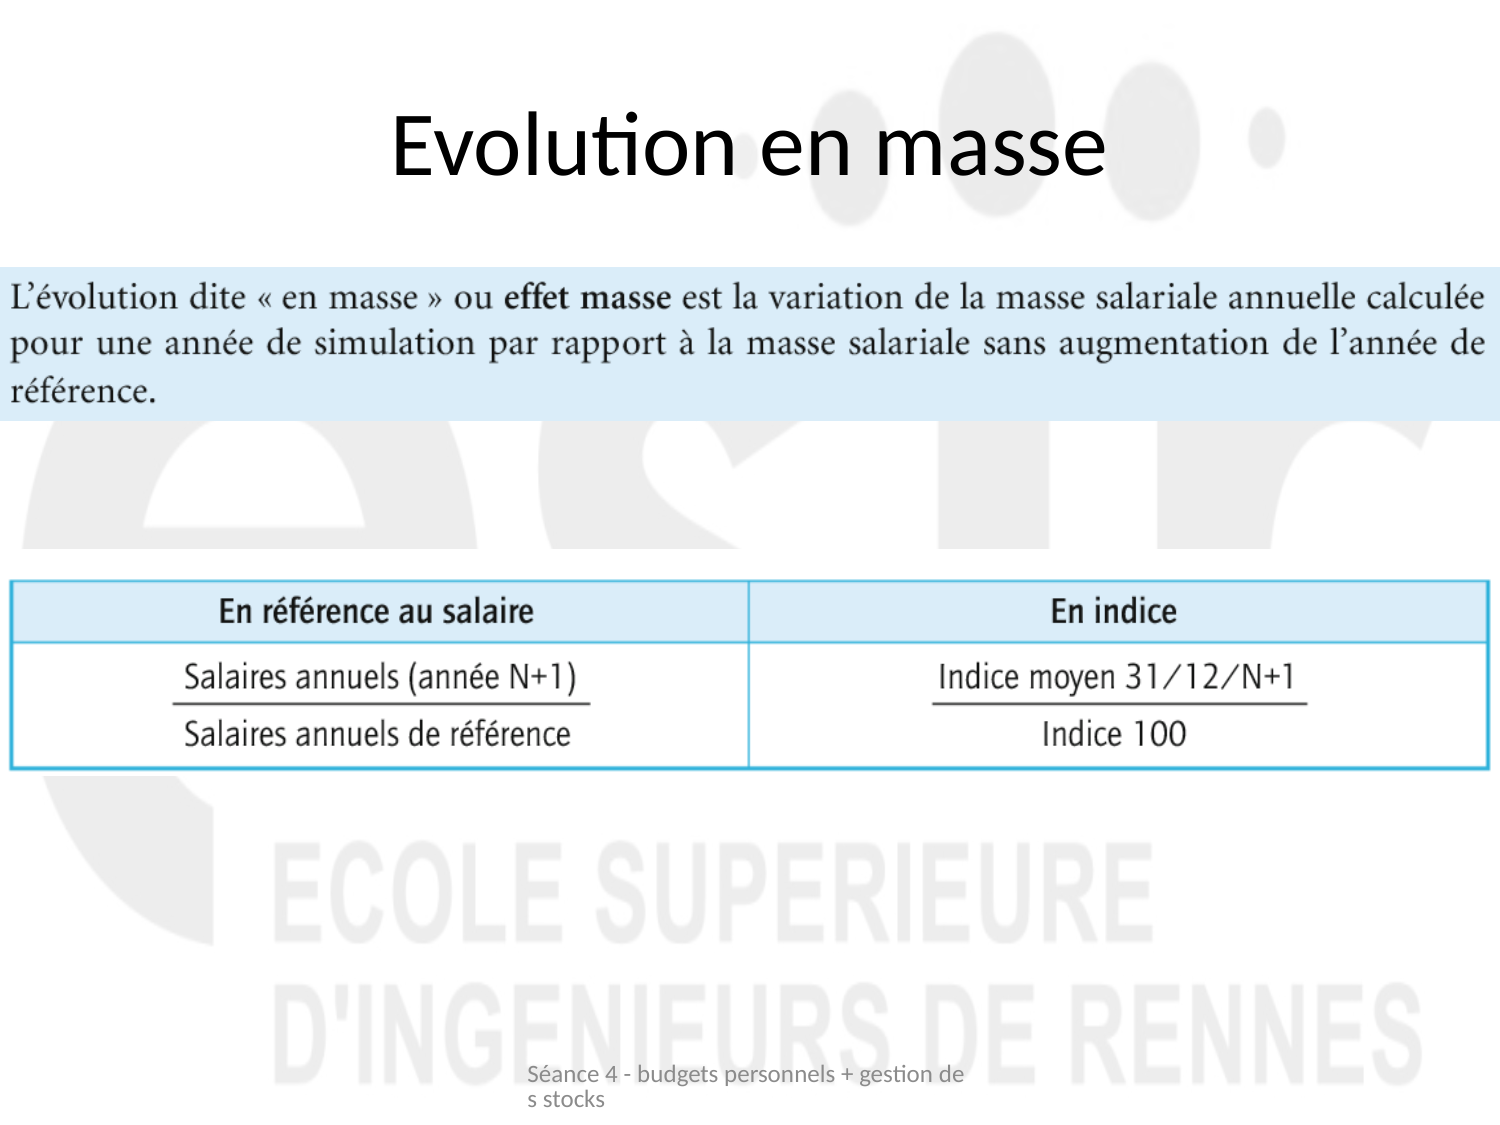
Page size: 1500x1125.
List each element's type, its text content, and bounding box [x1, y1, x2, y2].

picture [0, 266, 1500, 421]
title Evolution en masse [75, 45, 1425, 233]
picture [4, 548, 1500, 776]
footer Séance 4 - budgets personnels + gestion des stocks [512, 1042, 988, 1103]
